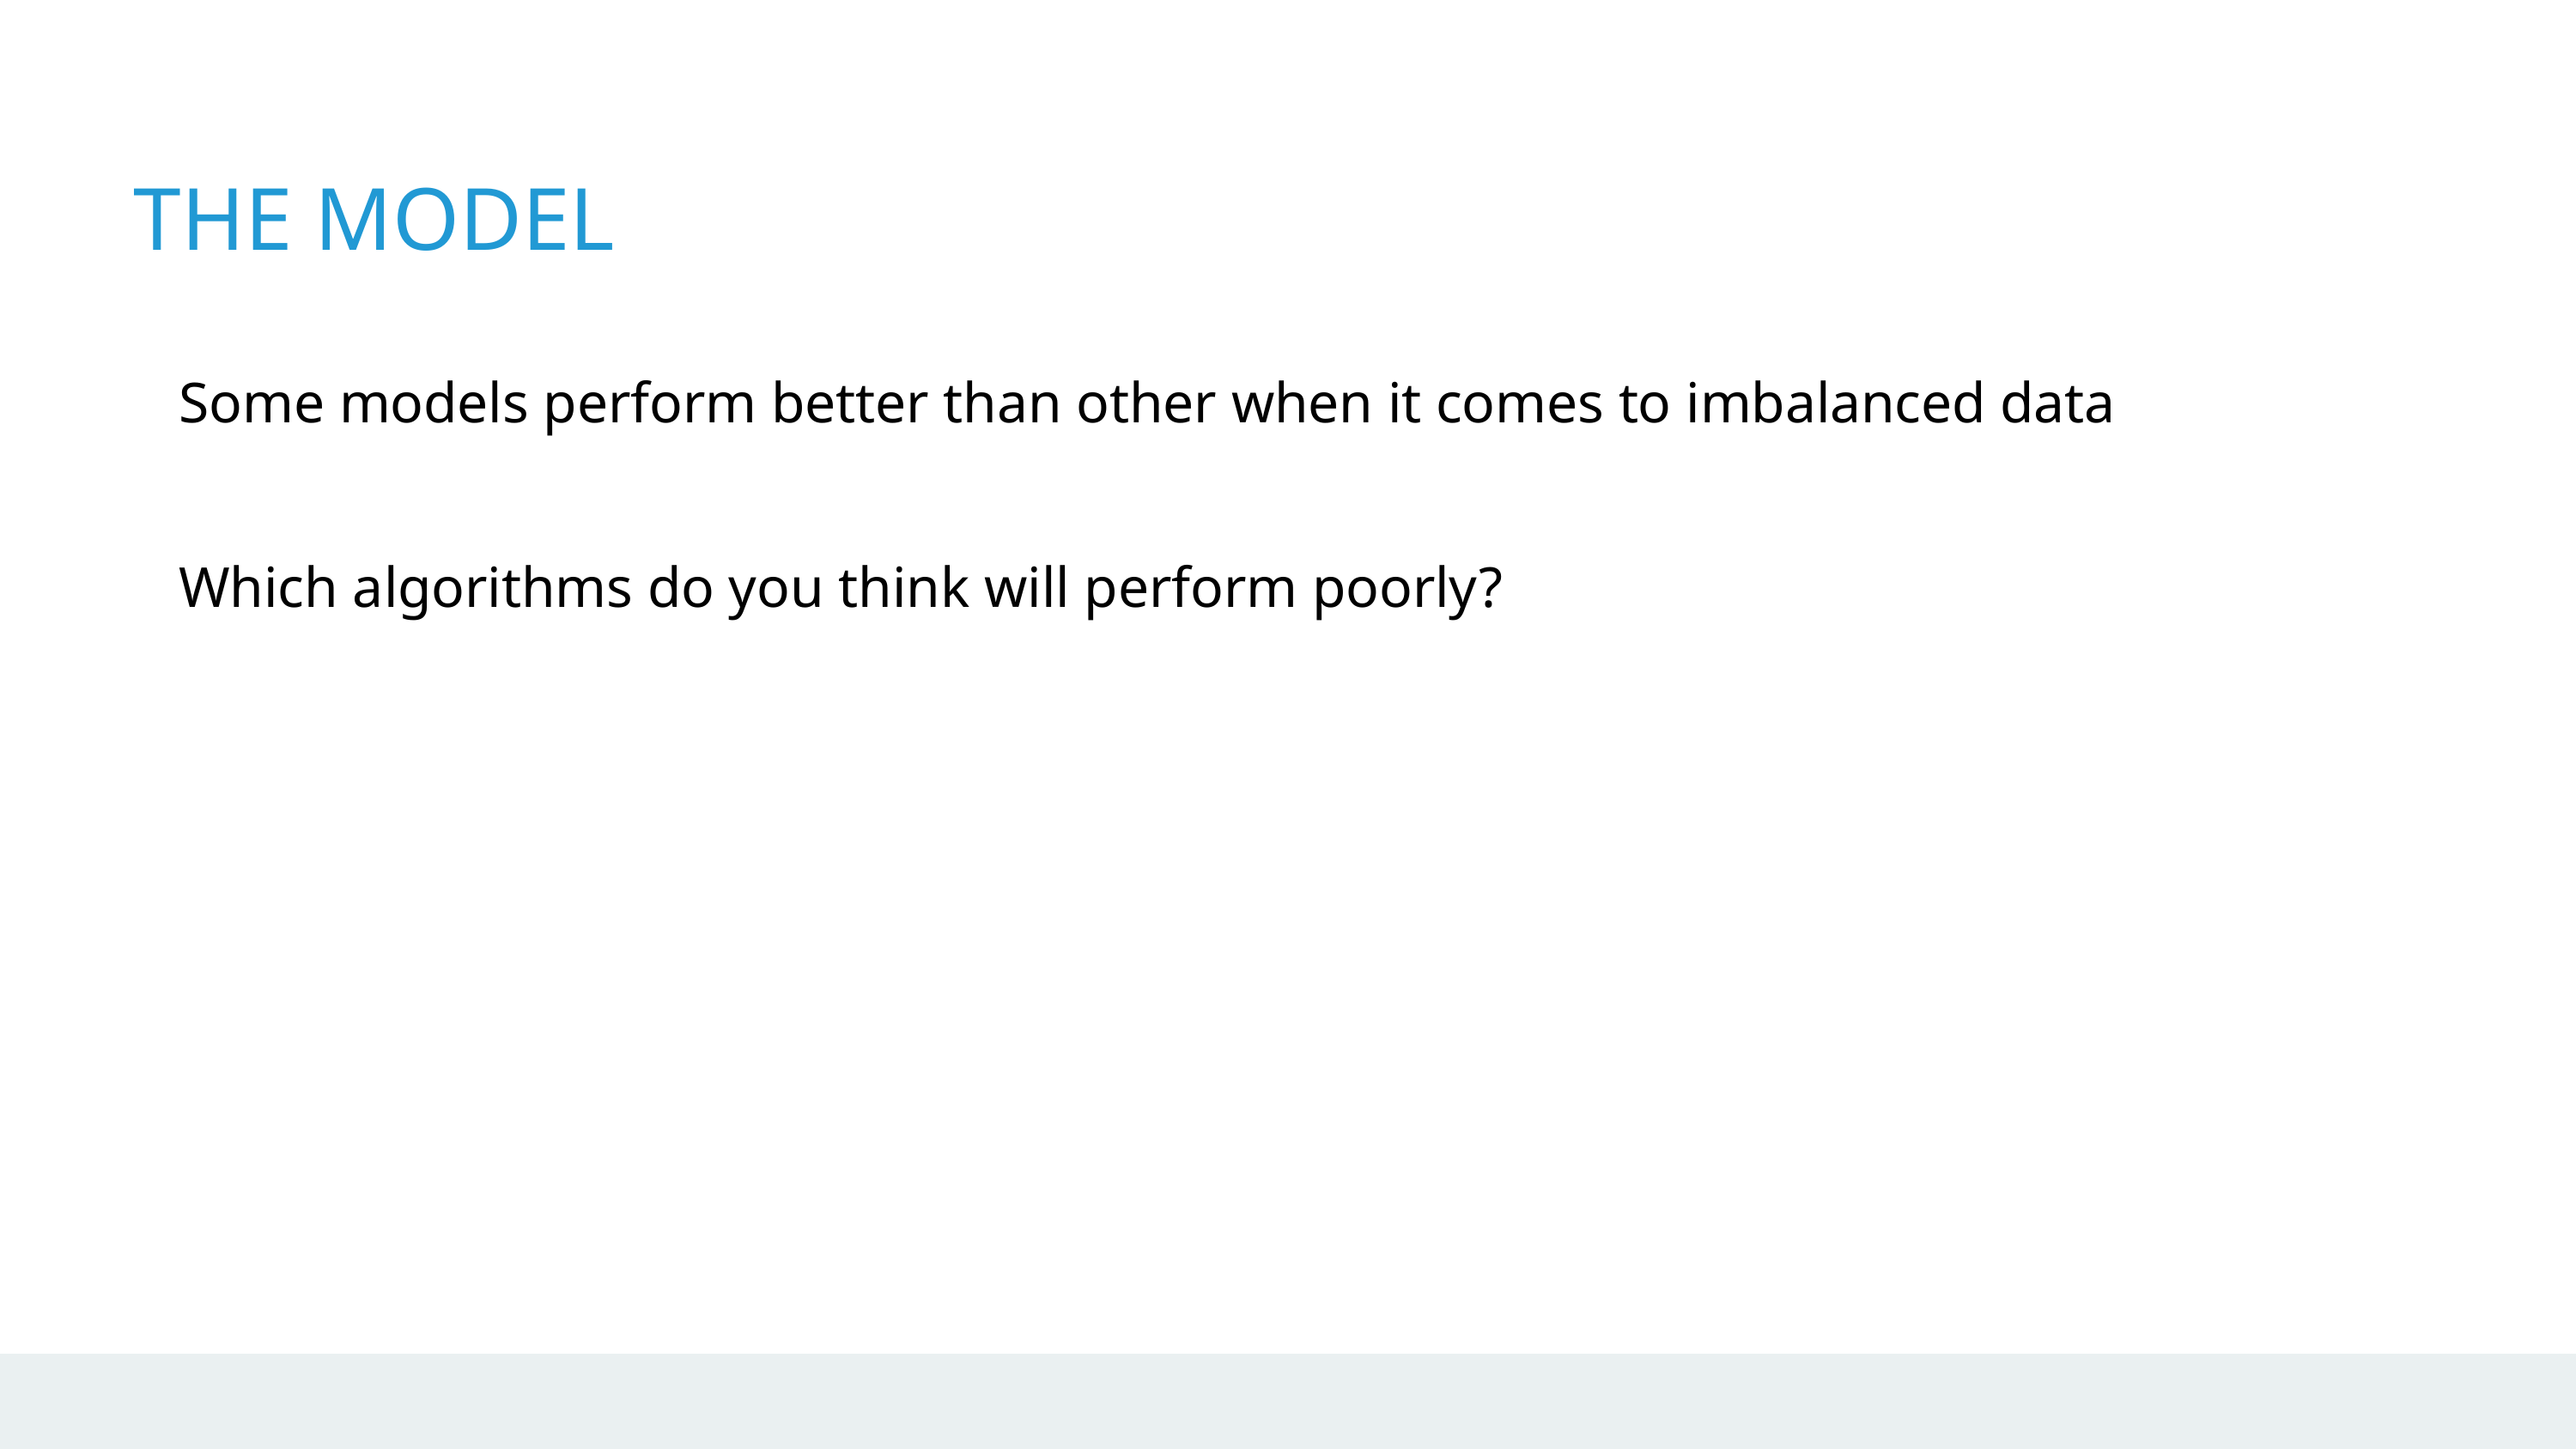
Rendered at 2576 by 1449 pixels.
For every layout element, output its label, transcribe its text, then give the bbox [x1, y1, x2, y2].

text_box Some models perform better than other when it comes to imbalanced data Which algorithms do you think will perform poorly? [179, 341, 2177, 619]
text_box THE MODEL [133, 144, 2539, 391]
text_box [0, 1354, 2576, 1449]
